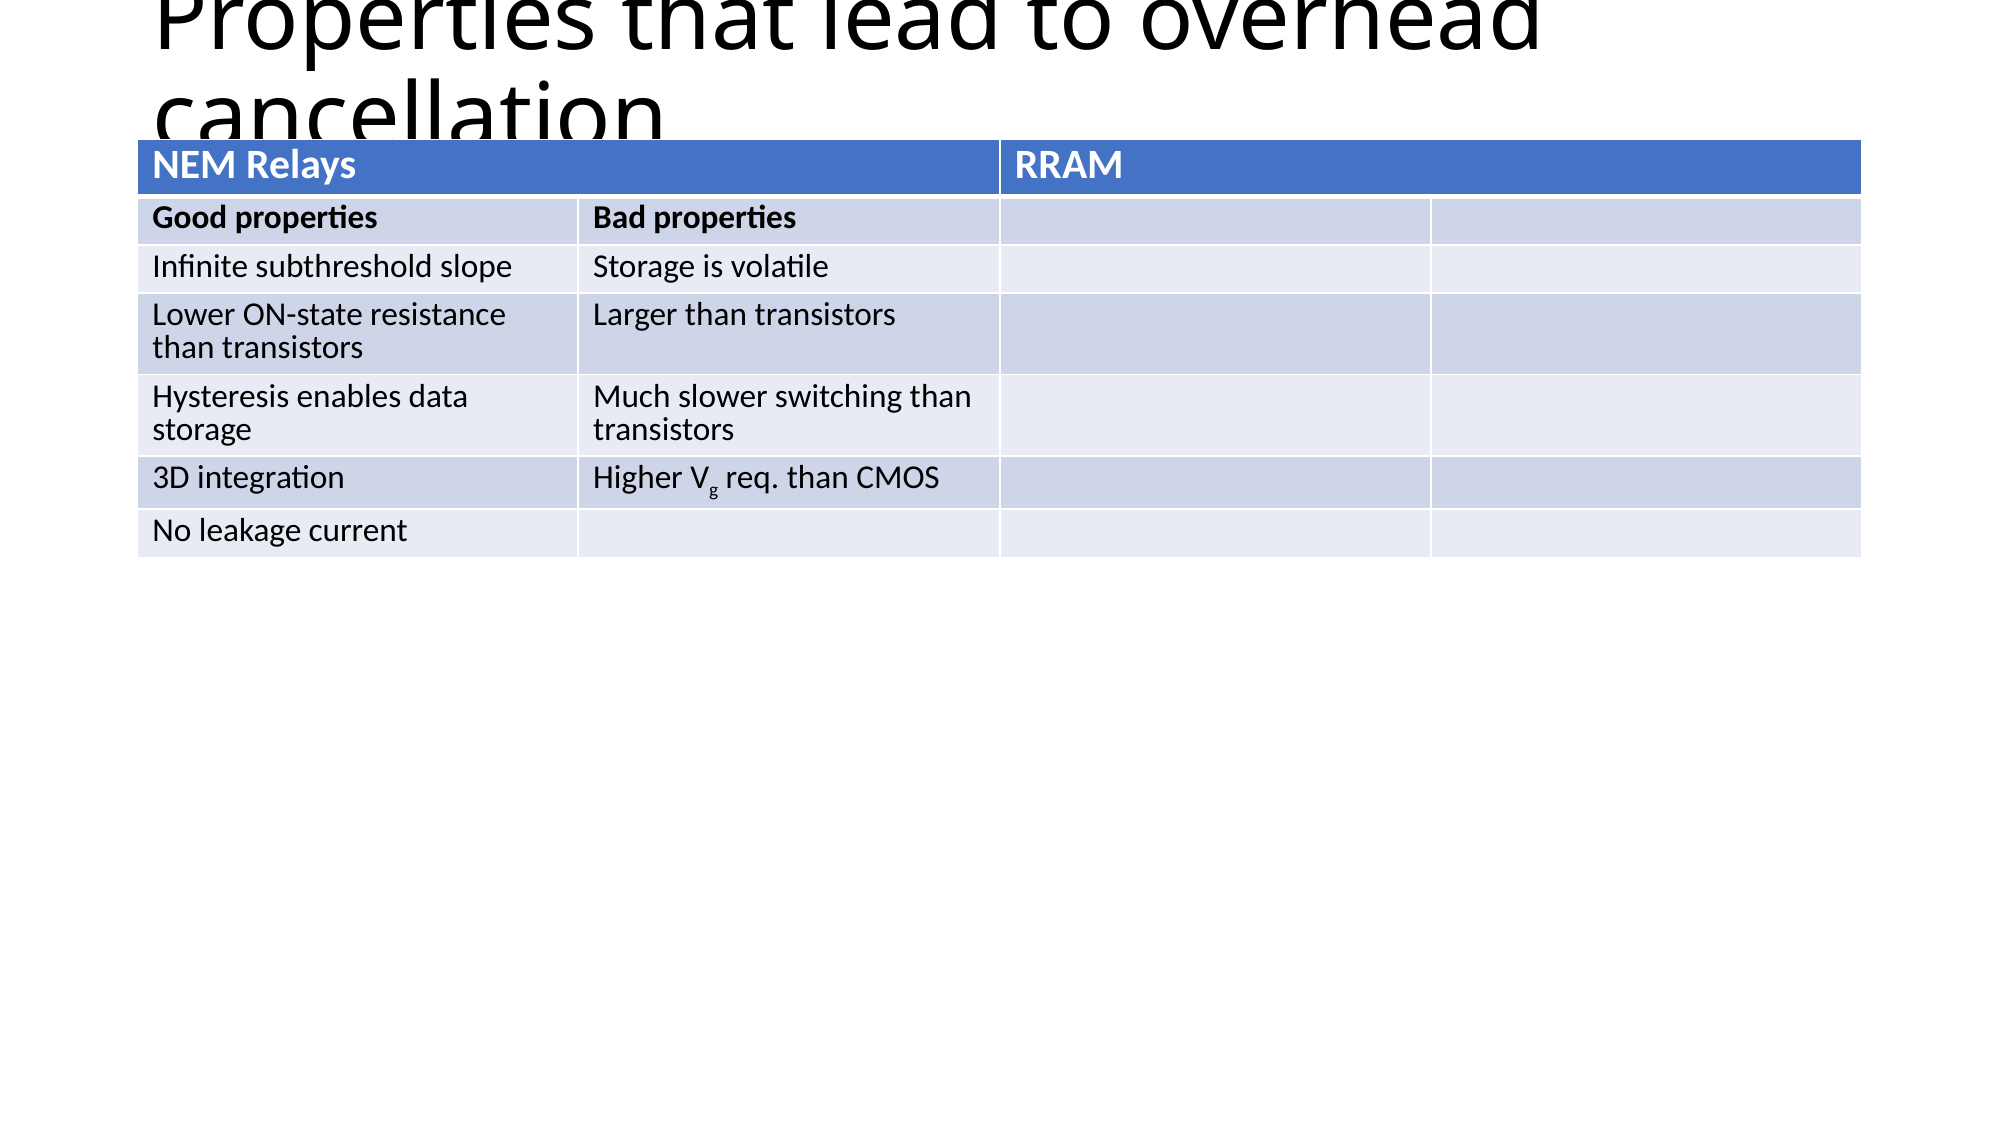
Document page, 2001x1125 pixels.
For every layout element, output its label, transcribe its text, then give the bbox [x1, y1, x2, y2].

table_cell Larger than transistors [579, 294, 999, 374]
table_header RRAM [1001, 140, 1861, 194]
table_cell Hysteresis enables data storage [138, 375, 577, 455]
table_cell 3D integration [138, 457, 577, 508]
table_cell Much slower switching than transistors [579, 375, 999, 455]
table_cell [1001, 246, 1430, 292]
table_header NEM Relays [138, 140, 999, 194]
table_cell [1432, 199, 1861, 244]
table_cell Storage is volatile [579, 246, 999, 292]
table_cell Good properties [138, 199, 577, 244]
table_cell [1432, 510, 1861, 557]
table_cell Bad properties [579, 199, 999, 244]
table_cell [1432, 294, 1861, 374]
table_cell No leakage current [138, 510, 577, 557]
table_cell [1001, 457, 1430, 508]
table_cell Higher Vg req. than CMOS [579, 457, 999, 508]
table_cell Infinite subthreshold slope [138, 246, 577, 292]
table_cell [1001, 375, 1430, 455]
table_cell Lower ON-state resistance than transistors [138, 294, 577, 374]
table_cell [1432, 246, 1861, 292]
table_cell [579, 510, 999, 557]
table_cell [1001, 294, 1430, 374]
table_cell [1001, 199, 1430, 244]
title Properties that lead to overhead cancellation [137, 0, 1863, 139]
table_cell [1001, 510, 1430, 557]
table_cell [1432, 375, 1861, 455]
table_cell [1432, 457, 1861, 508]
